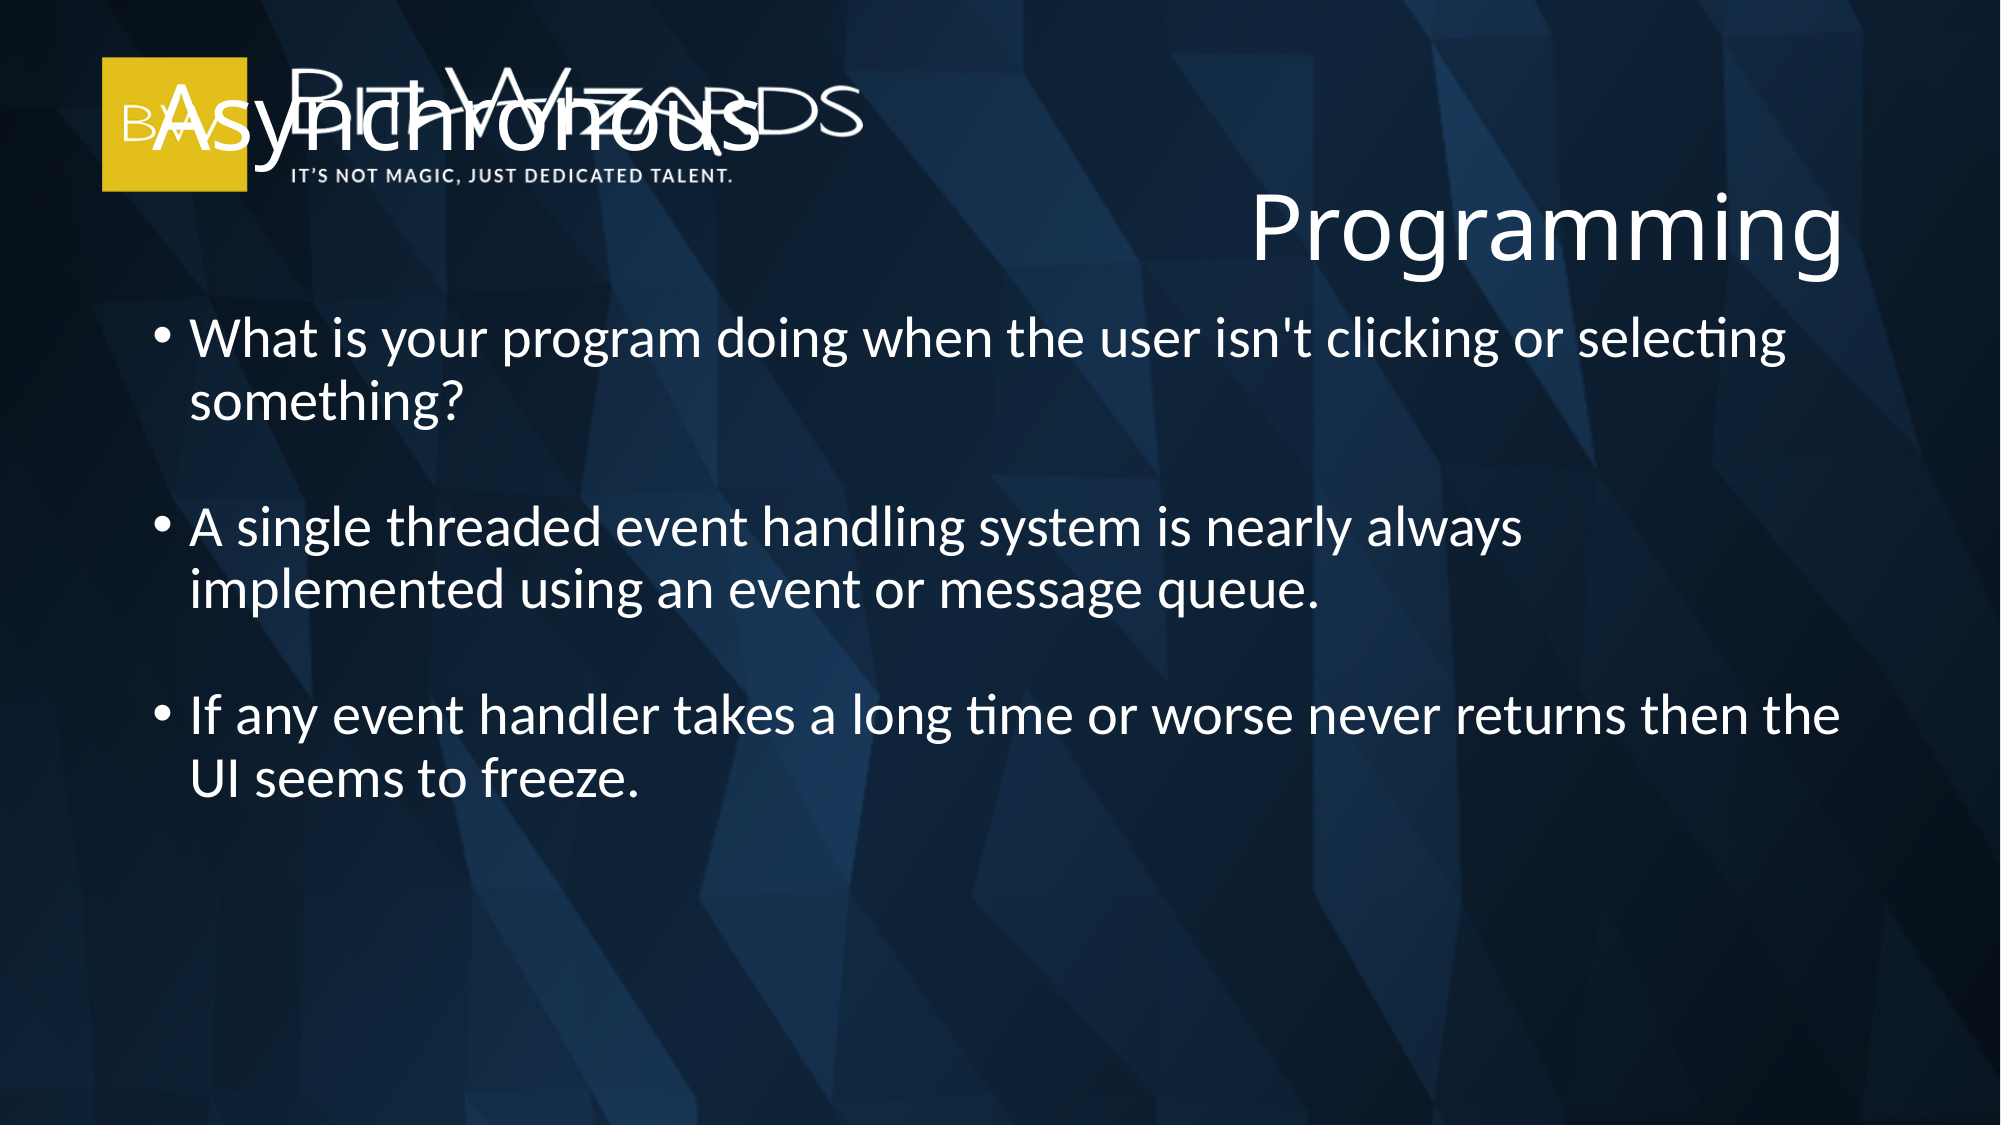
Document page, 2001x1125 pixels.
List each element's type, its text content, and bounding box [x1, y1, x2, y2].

picture [0, 0, 2001, 1125]
text_box What is your program doing when the user isn't clicking or selecting something? A single threaded event handling system is nearly always implemented using an event or message queue. If any event handler takes a long time or worse never returns then the UI seems to freeze. [137, 299, 1863, 1014]
text_box Asynchronous Programming [137, 59, 1863, 278]
